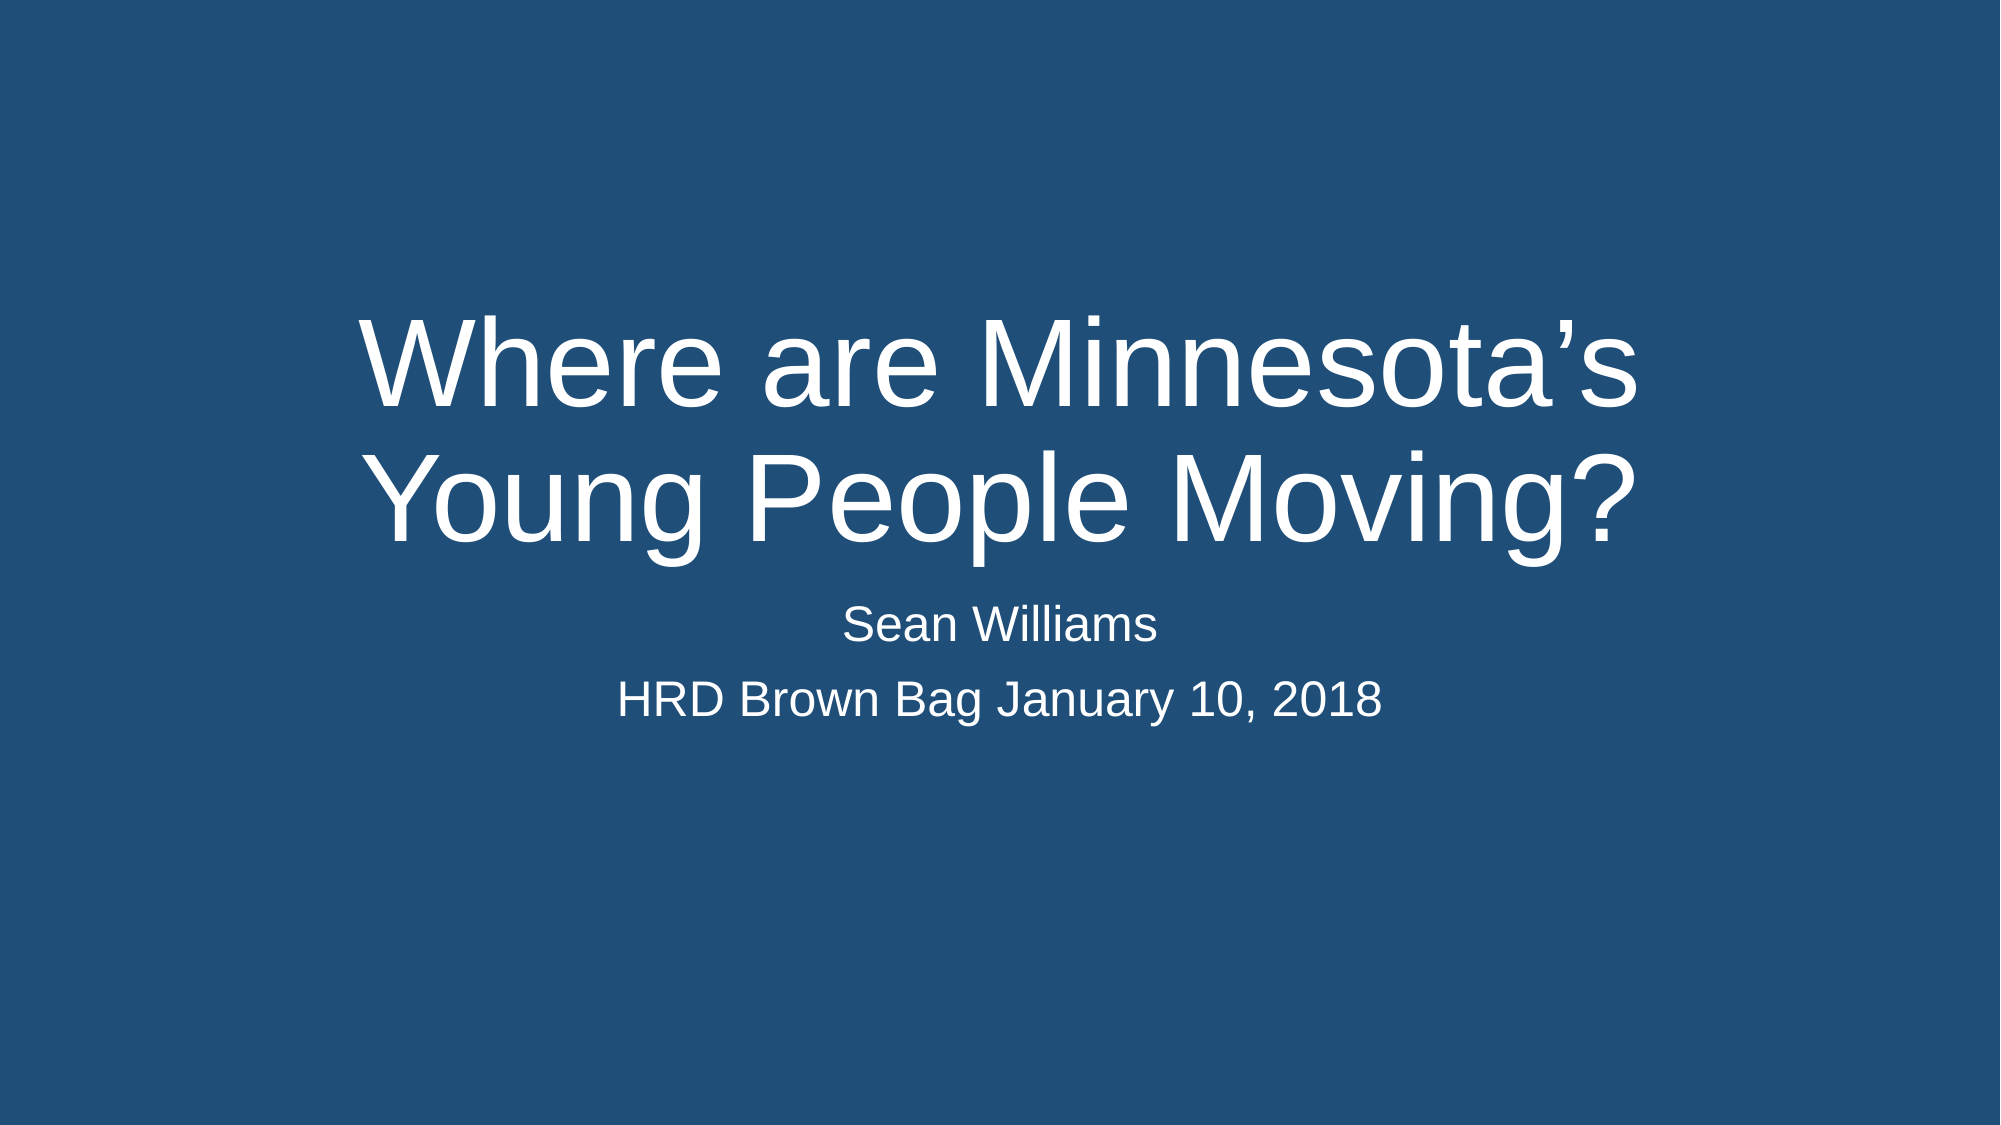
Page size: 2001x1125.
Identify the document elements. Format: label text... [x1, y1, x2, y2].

title Where are Minnesota’s Young People Moving? [249, 184, 1750, 576]
subtitle Sean Williams HRD Brown Bag January 10, 2018 [249, 590, 1750, 863]
